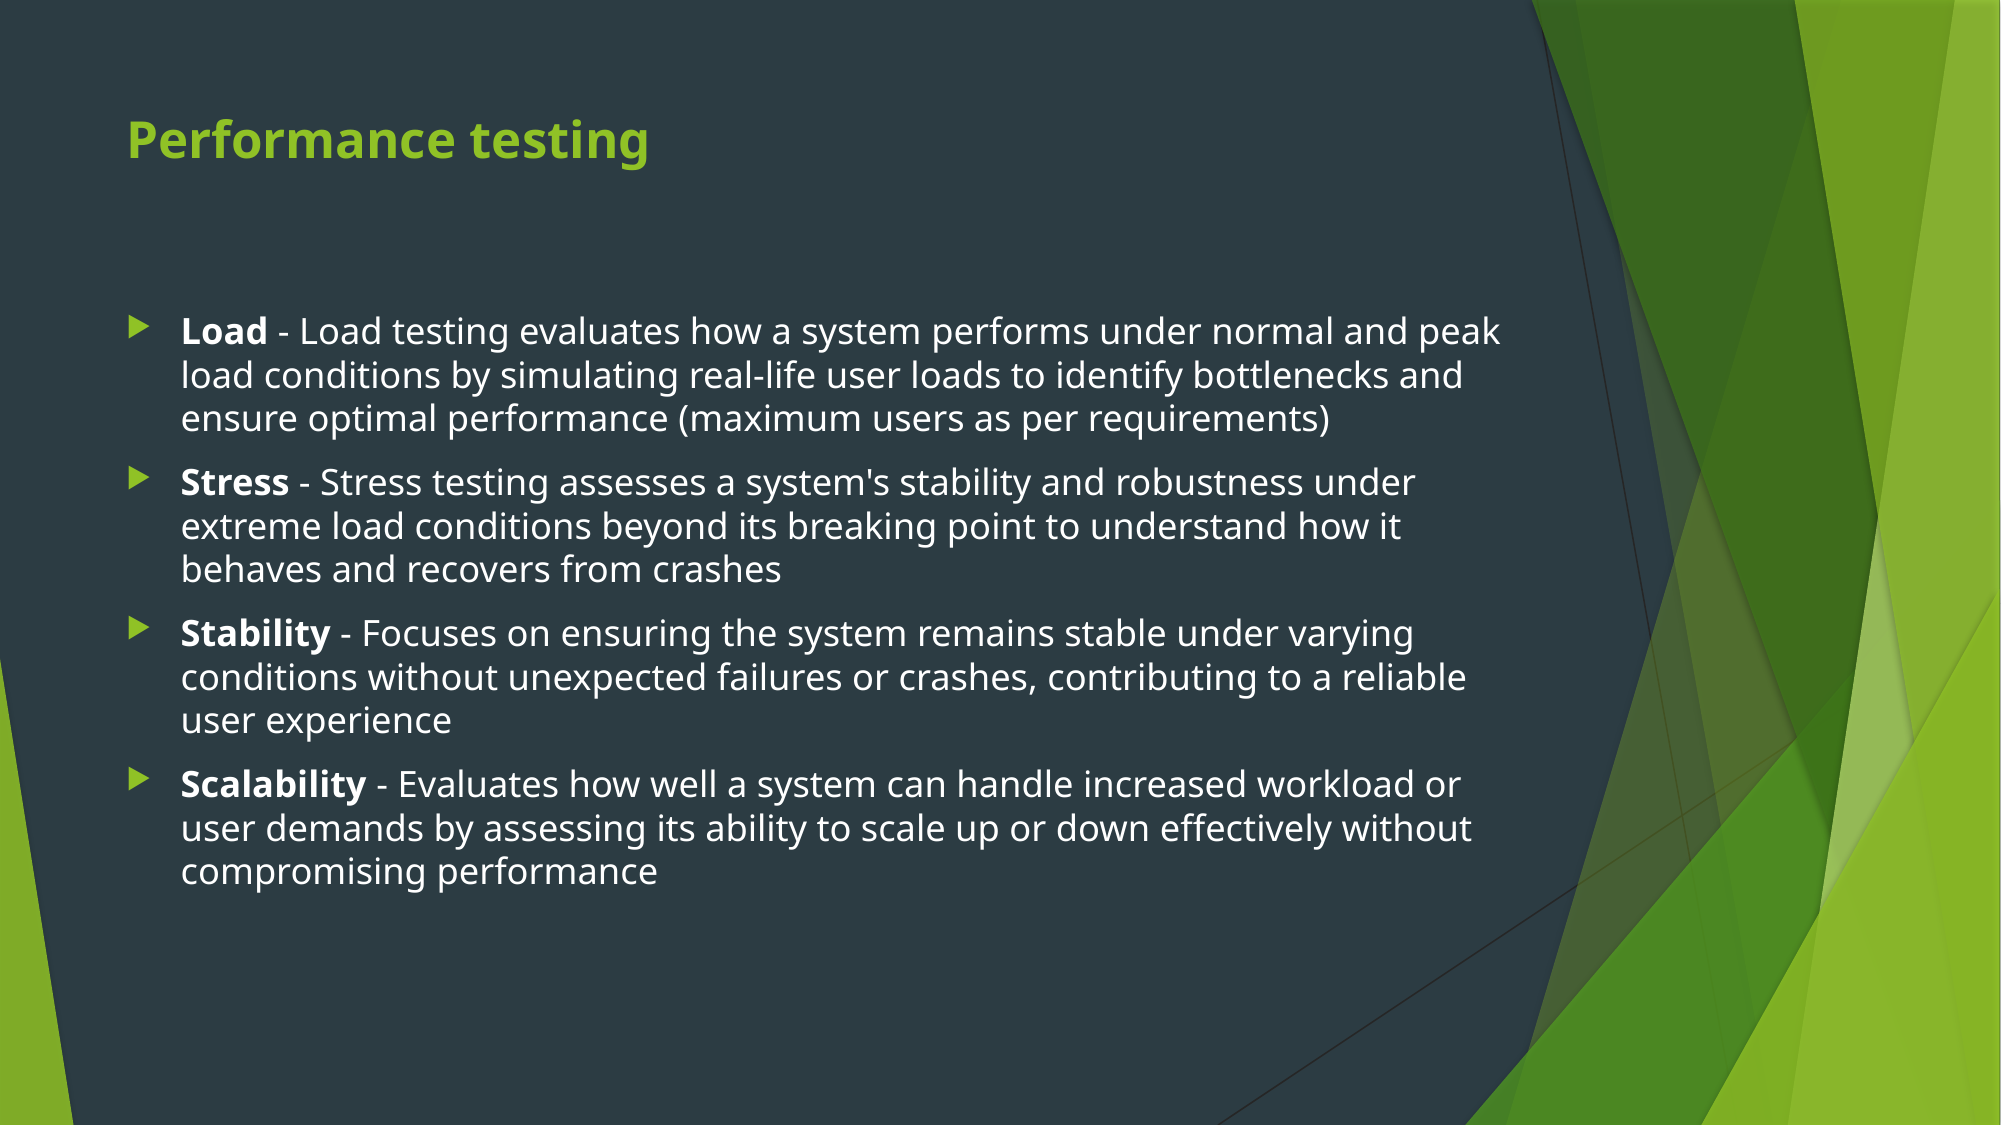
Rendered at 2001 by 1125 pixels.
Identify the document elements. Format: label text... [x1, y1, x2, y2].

list Load - Load testing evaluates how a system performs under normal and peak load conditions by simulating real-life user loads to identify bottlenecks and ensure optimal performance (maximum users as per requirements) Stress - Stress testing assesses a system's stability and robustness under extreme load conditions beyond its breaking point to understand how it behaves and recovers from crashes Stability - Focuses on ensuring the system remains stable under varying conditions without unexpected failures or crashes, contributing to a reliable user experience Scalability - Evaluates how well a system can handle increased workload or user demands by assessing its ability to scale up or down effectively without compromising performance [111, 300, 1522, 938]
title Performance testing [111, 99, 1522, 239]
